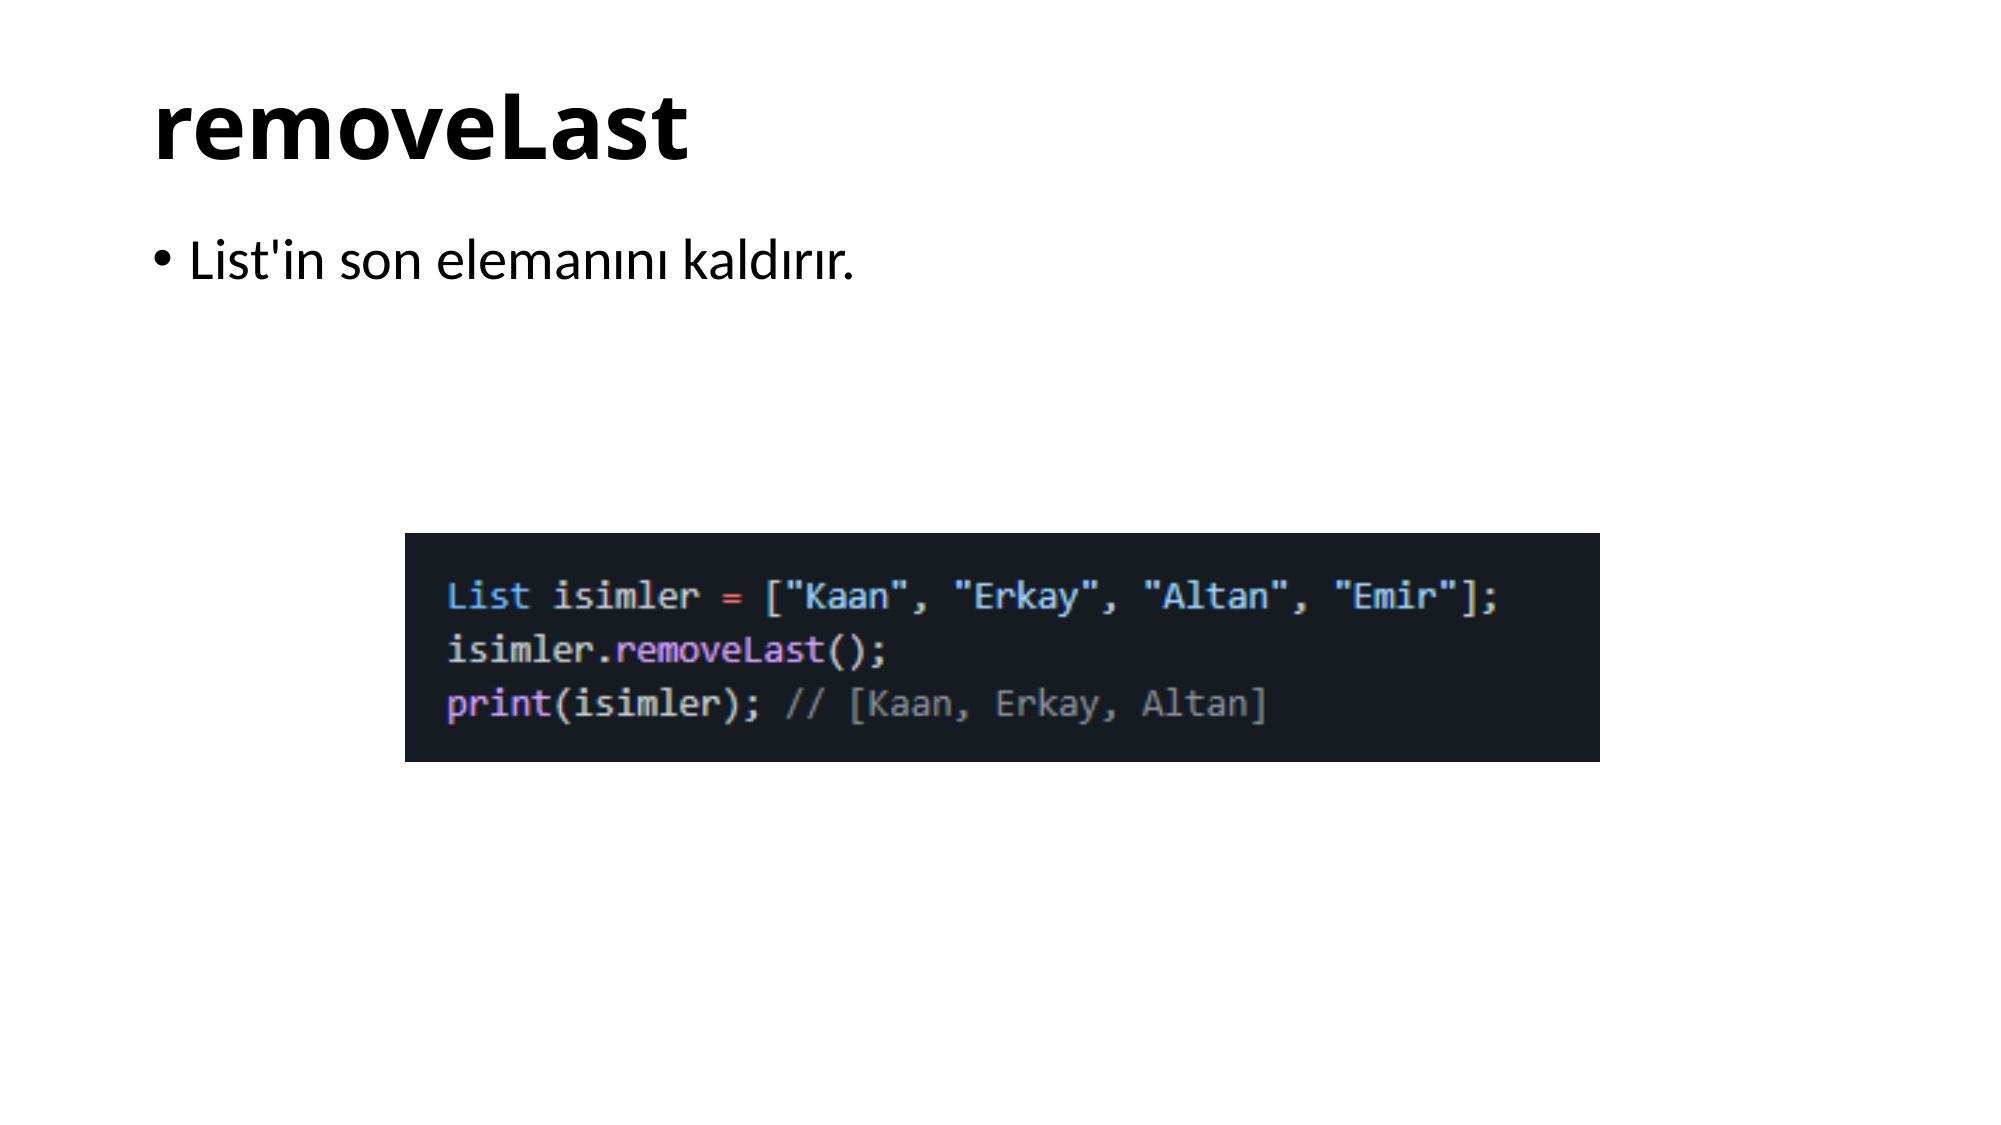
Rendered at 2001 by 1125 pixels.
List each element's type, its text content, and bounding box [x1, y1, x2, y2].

list List'in son elemanını kaldırır. [137, 222, 1863, 1014]
title removeLast [137, 59, 1863, 199]
picture [405, 533, 1600, 762]
